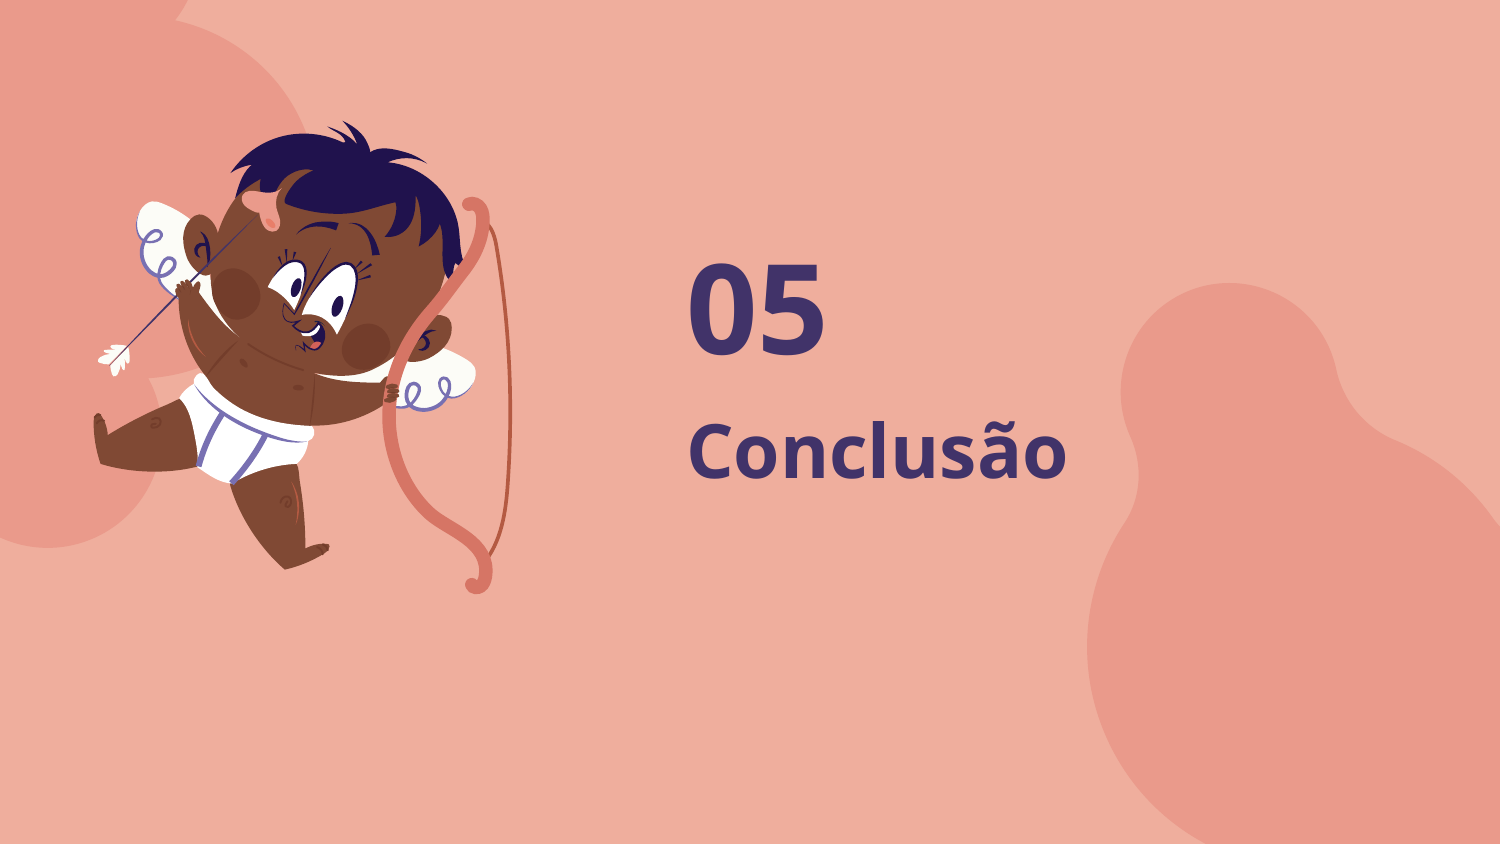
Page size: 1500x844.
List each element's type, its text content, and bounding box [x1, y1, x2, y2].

title Conclusão [671, 388, 1382, 527]
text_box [22, 54, 644, 654]
title 05 [671, 214, 1328, 419]
